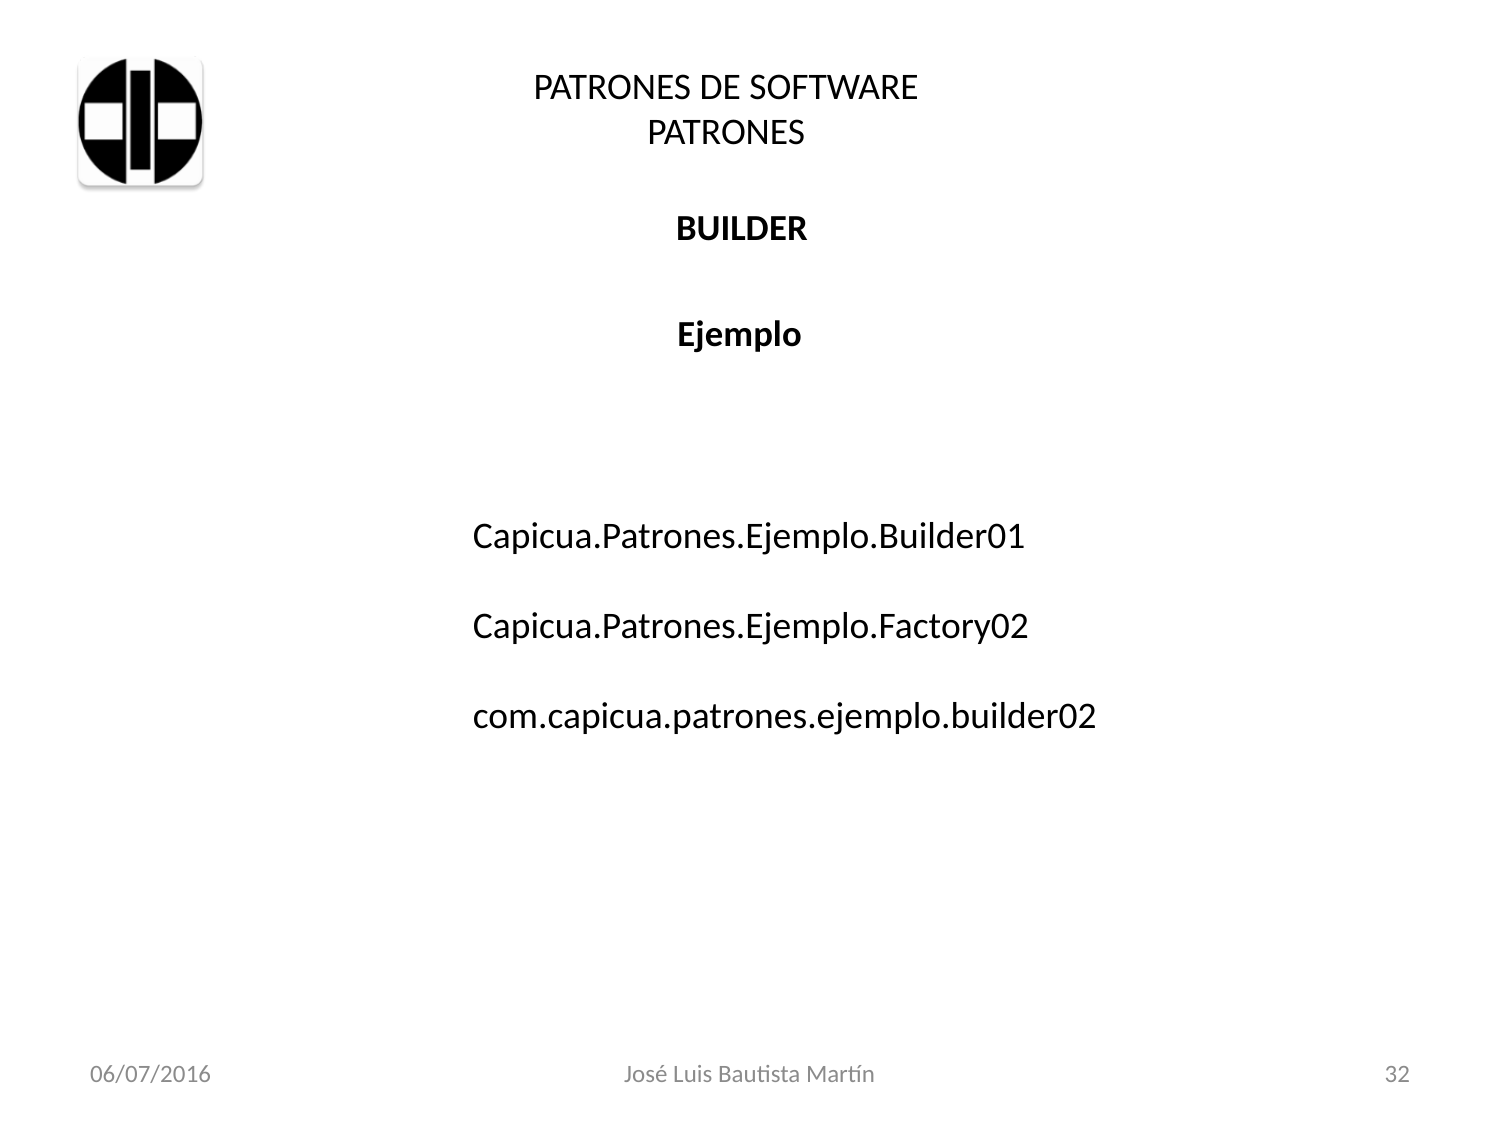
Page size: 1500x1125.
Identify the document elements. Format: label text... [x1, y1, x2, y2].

text_box Capicua.Patrones.Ejemplo.Builder01 Capicua.Patrones.Ejemplo.Factory02 com.capicua.patrones.ejemplo.builder02 [458, 503, 1113, 744]
footer José Luis Bautista Martín [512, 1042, 988, 1103]
text_box PATRONES DE SOFTWARE PATRONES [242, 54, 1211, 160]
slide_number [75, 1042, 425, 1103]
picture [61, 40, 219, 203]
text_box Ejemplo [64, 302, 1415, 362]
slide_number 32 [1074, 1042, 1425, 1103]
title BUILDER [67, 196, 1418, 256]
